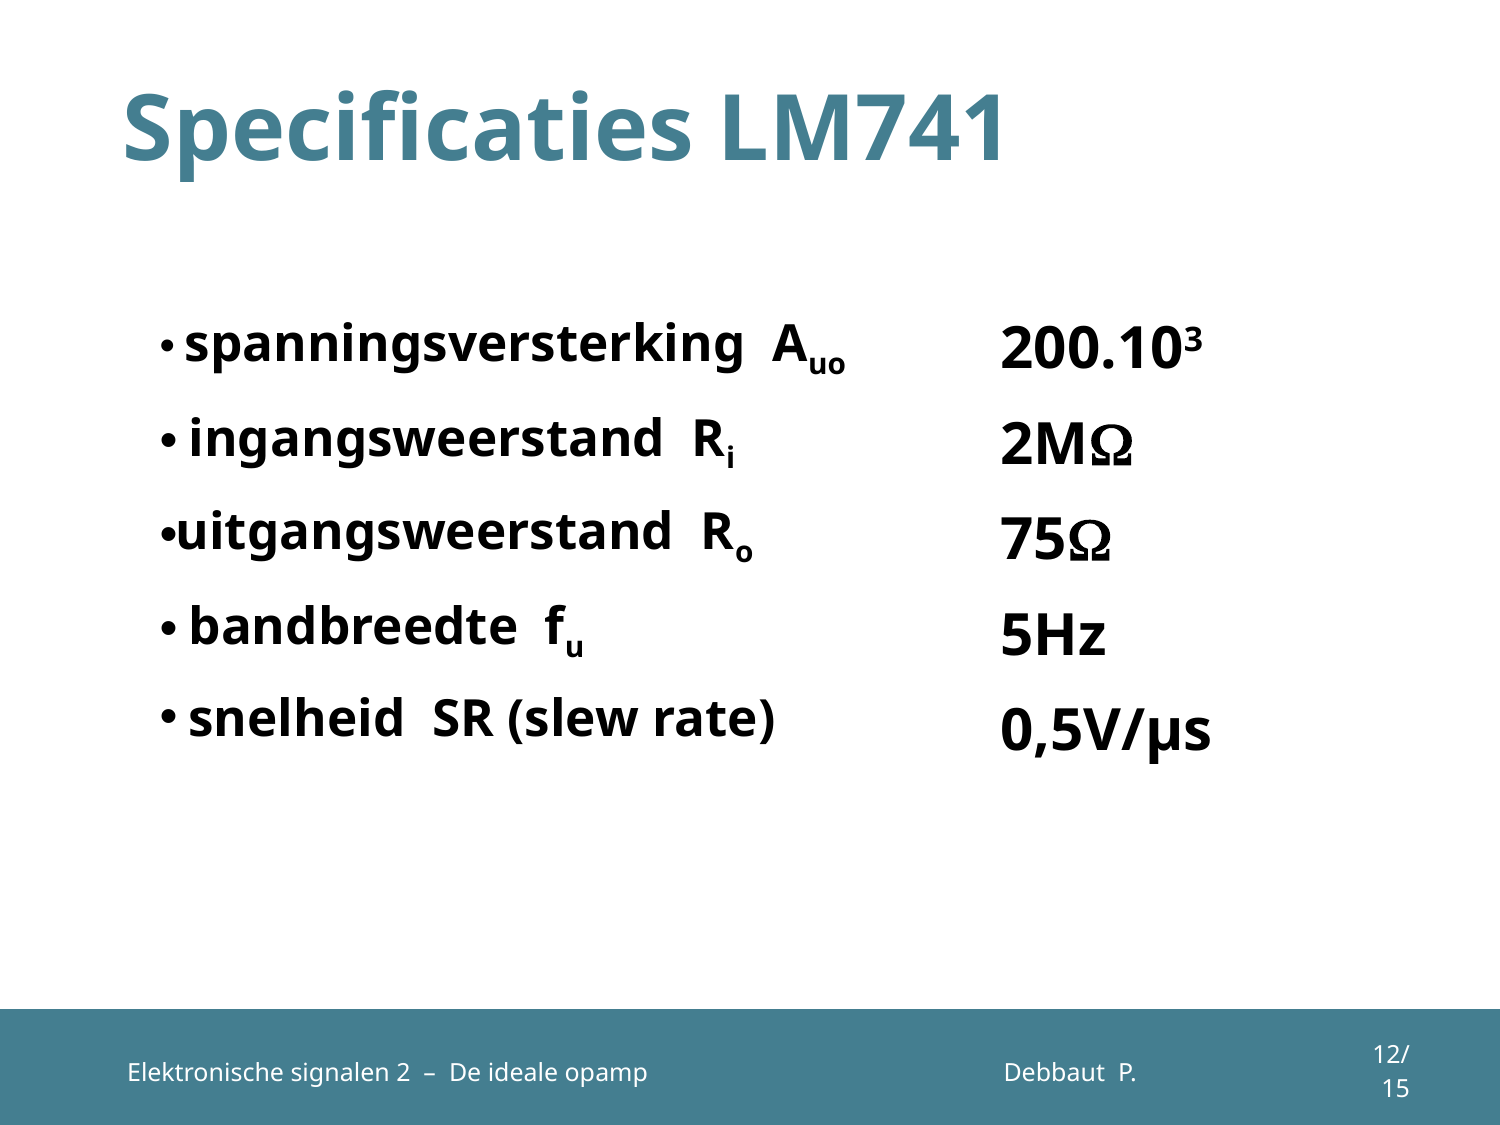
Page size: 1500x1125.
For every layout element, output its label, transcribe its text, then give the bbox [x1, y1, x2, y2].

slide_number Debbaut P. [988, 1041, 1339, 1102]
slide_number 12/15 [1338, 1040, 1425, 1101]
text_box 200.103 2M 75 5Hz 0,5V/µs [986, 289, 1425, 814]
title Specificaties LM741 [107, 30, 1425, 218]
footer Elektronische signalen 2 – De ideale opamp [112, 1041, 981, 1102]
list spanningsversterking Auo ingangsweerstand Ri uitgangsweerstand Ro bandbreedte fu snelheid SR (slew rate) [144, 289, 876, 807]
